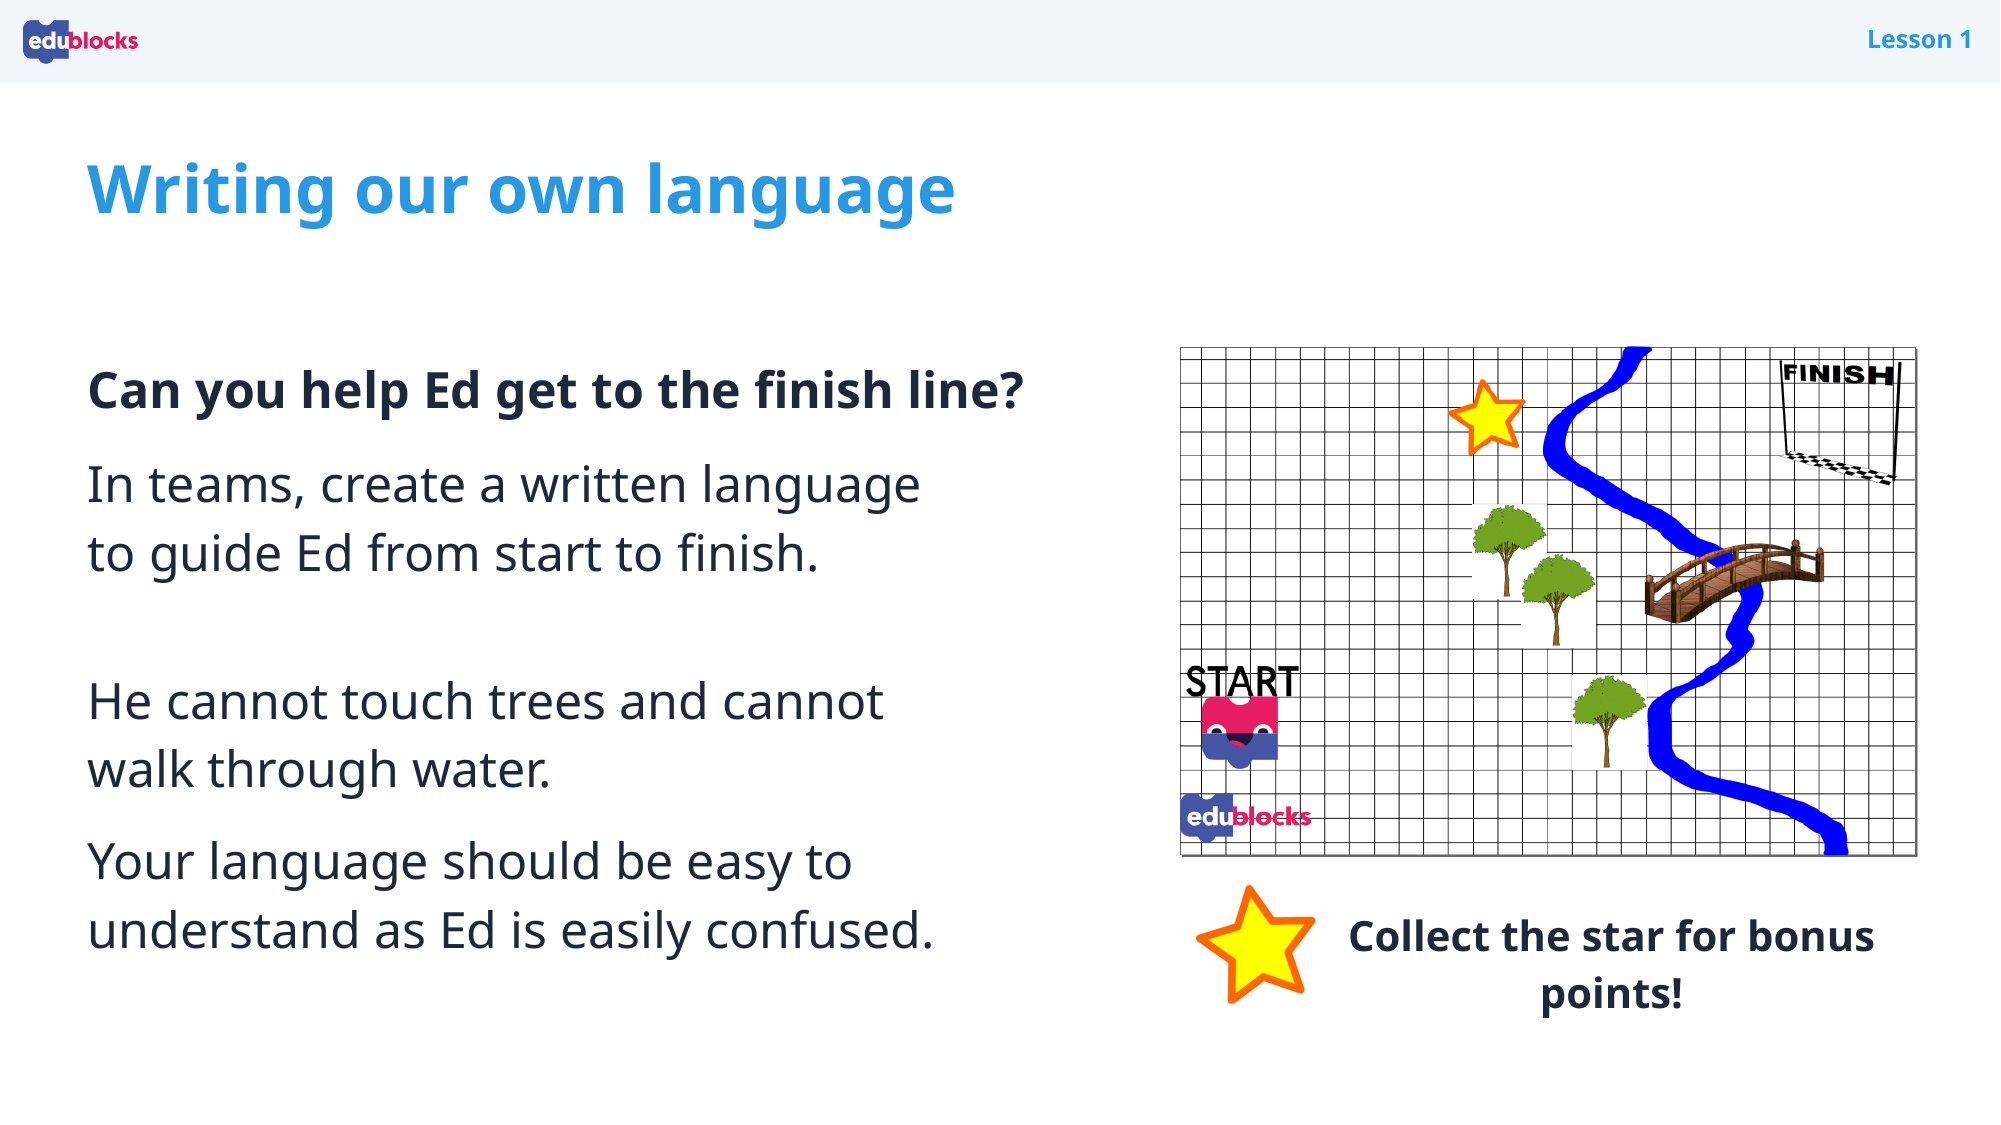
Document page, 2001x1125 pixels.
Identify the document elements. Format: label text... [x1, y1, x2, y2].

text_box In teams, create a written language to guide Ed from start to finish. [67, 424, 964, 640]
text_box [0, 0, 2000, 84]
text_box Your language should be easy to understand as Ed is easily confused. [67, 801, 1036, 1048]
picture [23, 20, 138, 65]
picture [1163, 329, 1933, 875]
text_box Can you help Ed get to the finish line? [67, 330, 1061, 440]
text_box Collect the star for bonus points! [1322, 882, 1893, 992]
text_box Lesson 1 [1713, 16, 1989, 122]
text_box Writing our own language [67, 109, 1932, 265]
text_box He cannot touch trees and cannot walk through water. [67, 640, 964, 801]
picture [1196, 884, 1316, 1004]
